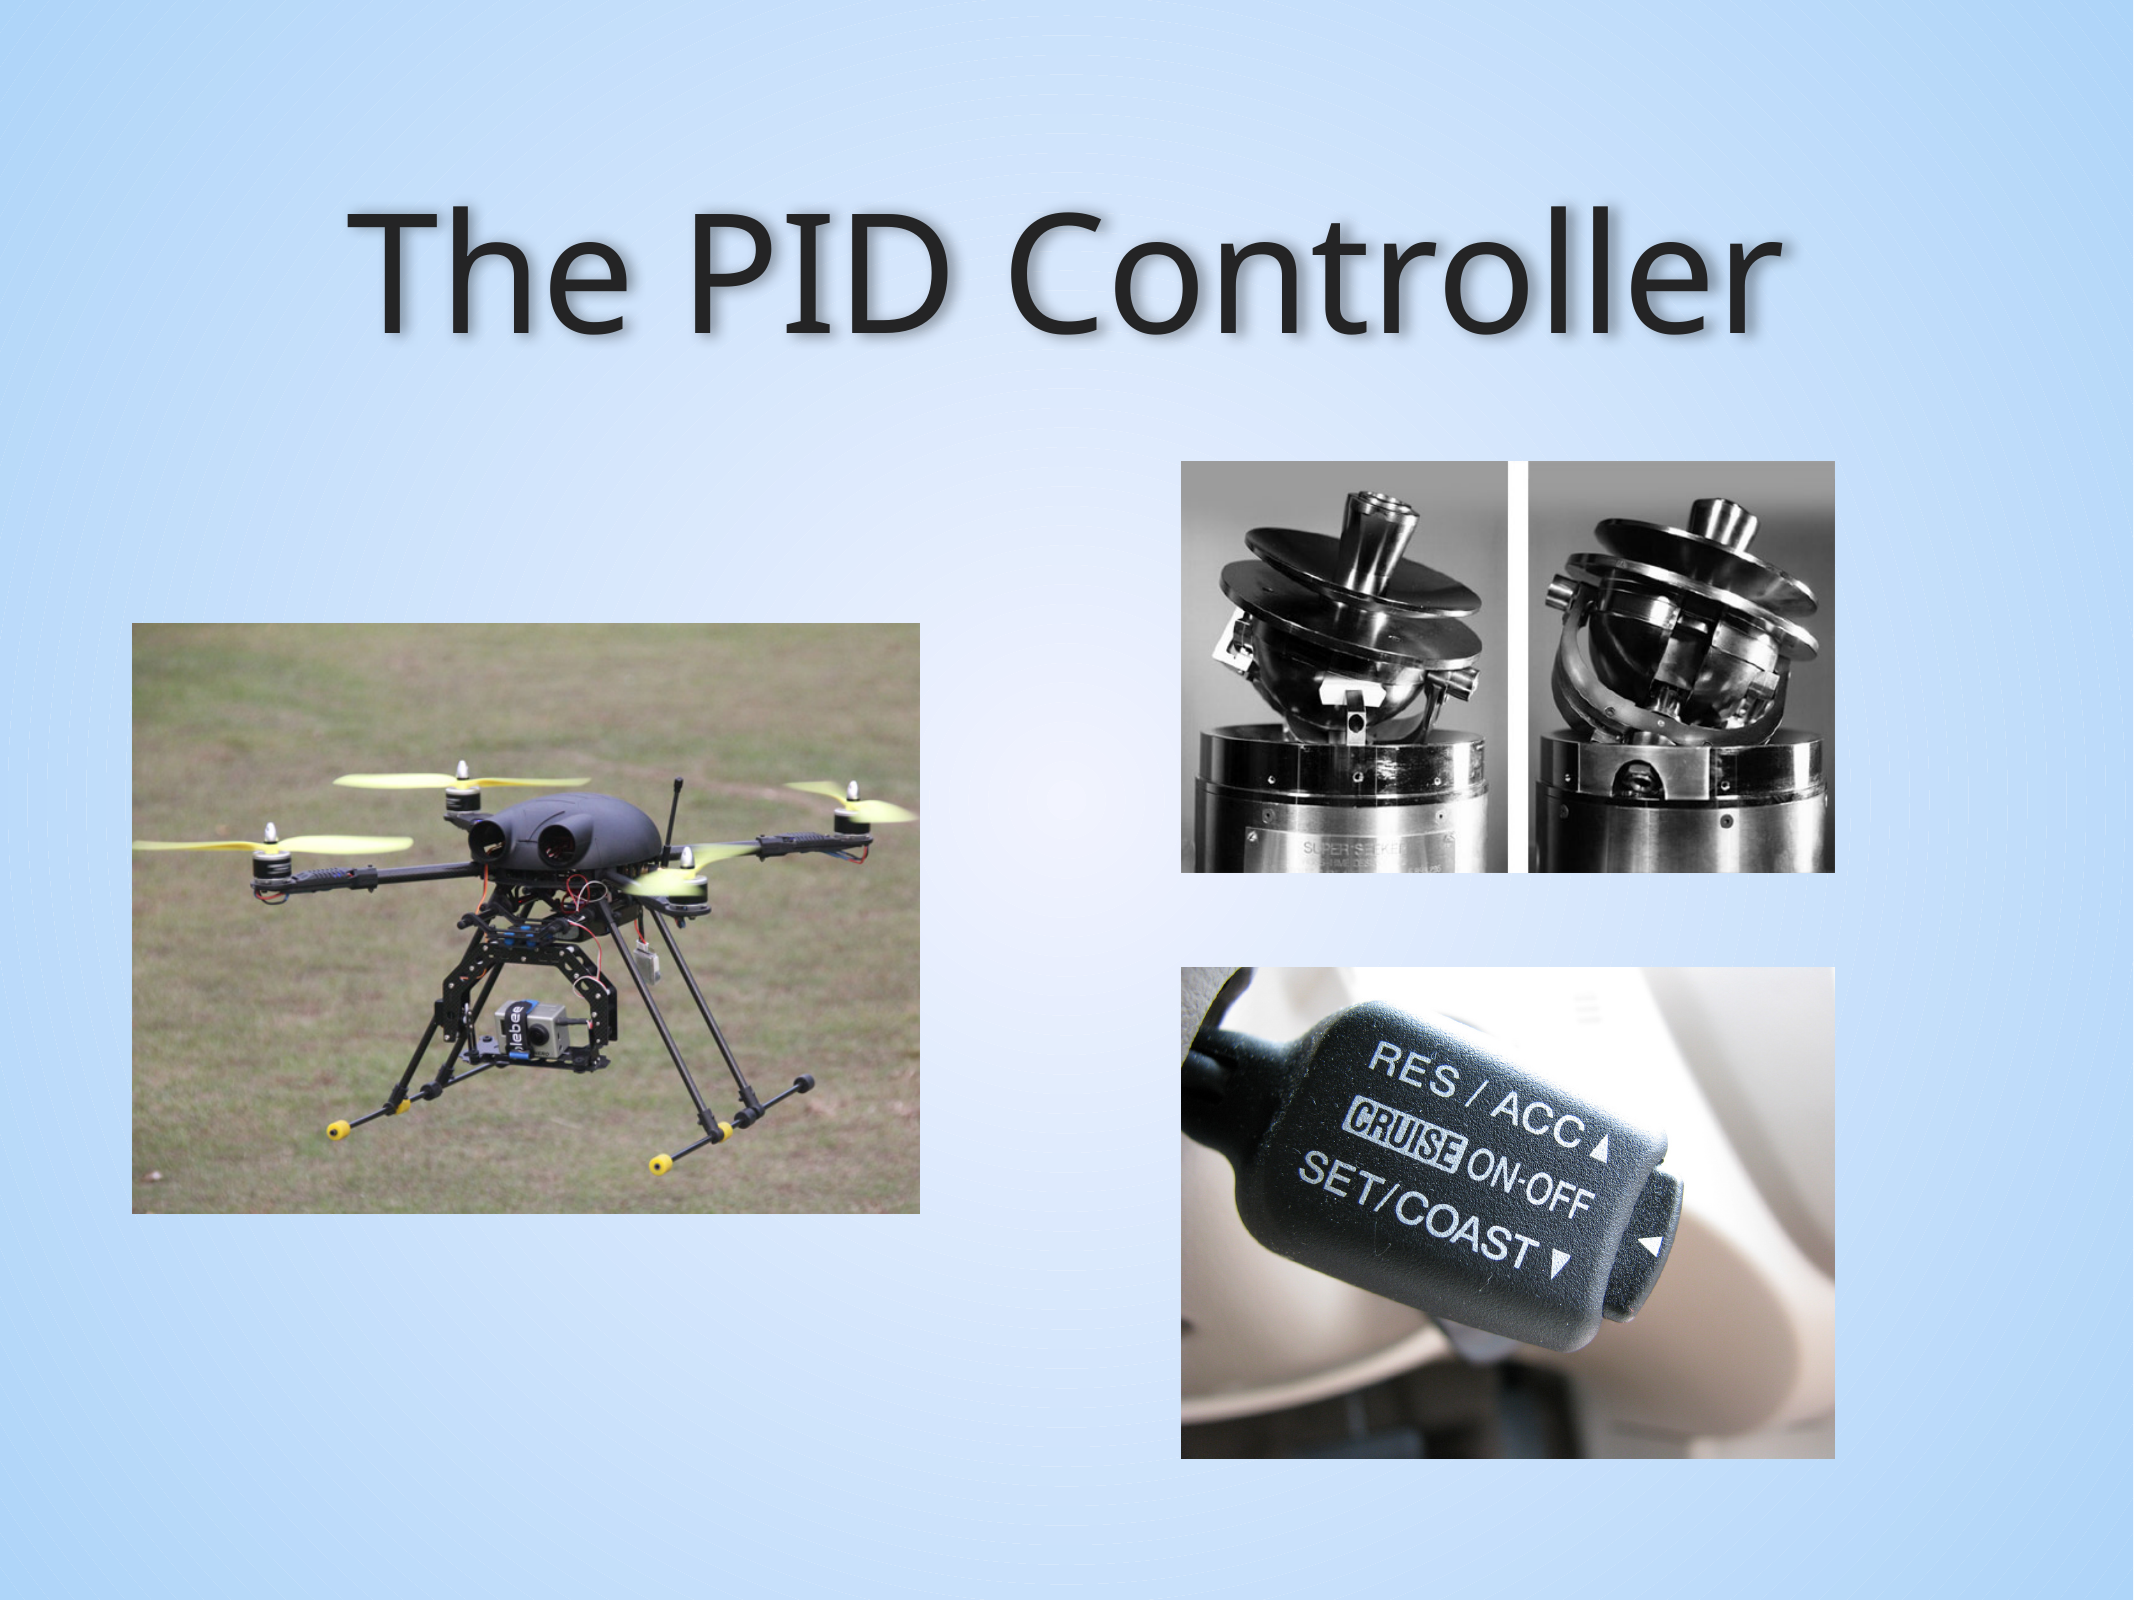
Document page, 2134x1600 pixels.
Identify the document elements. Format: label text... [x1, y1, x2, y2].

picture [1180, 461, 1836, 874]
picture [132, 623, 920, 1214]
picture [1180, 967, 1836, 1459]
title The PID Controller [207, 71, 1926, 368]
